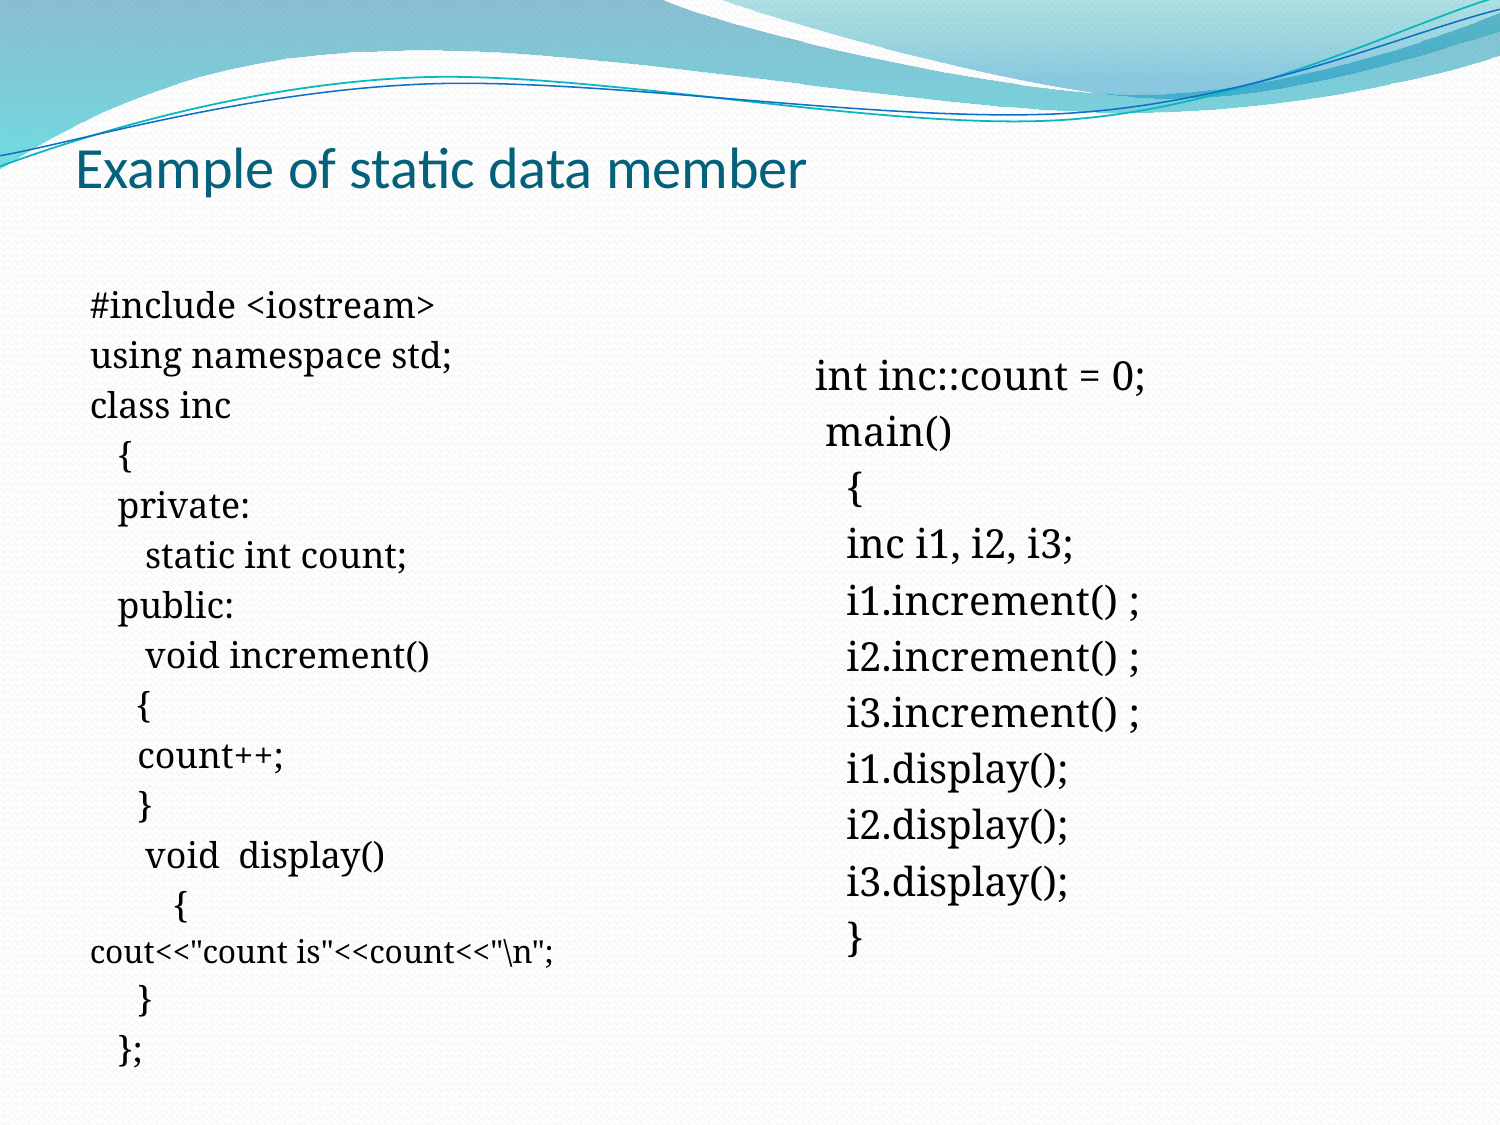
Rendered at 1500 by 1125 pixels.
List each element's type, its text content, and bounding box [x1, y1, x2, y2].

list #include <iostream> using namespace std; class inc { private: static int count; public: void increment() { count++; } void display() { cout<<"count is"<<count<<"\n"; } }; [75, 275, 738, 1088]
title Example of static data member [75, 112, 1425, 200]
list int inc::count = 0; main() { inc i1, i2, i3; i1.increment() ; i2.increment() ; i3.increment() ; i1.display(); i2.display(); i3.display(); } [800, 342, 1463, 975]
